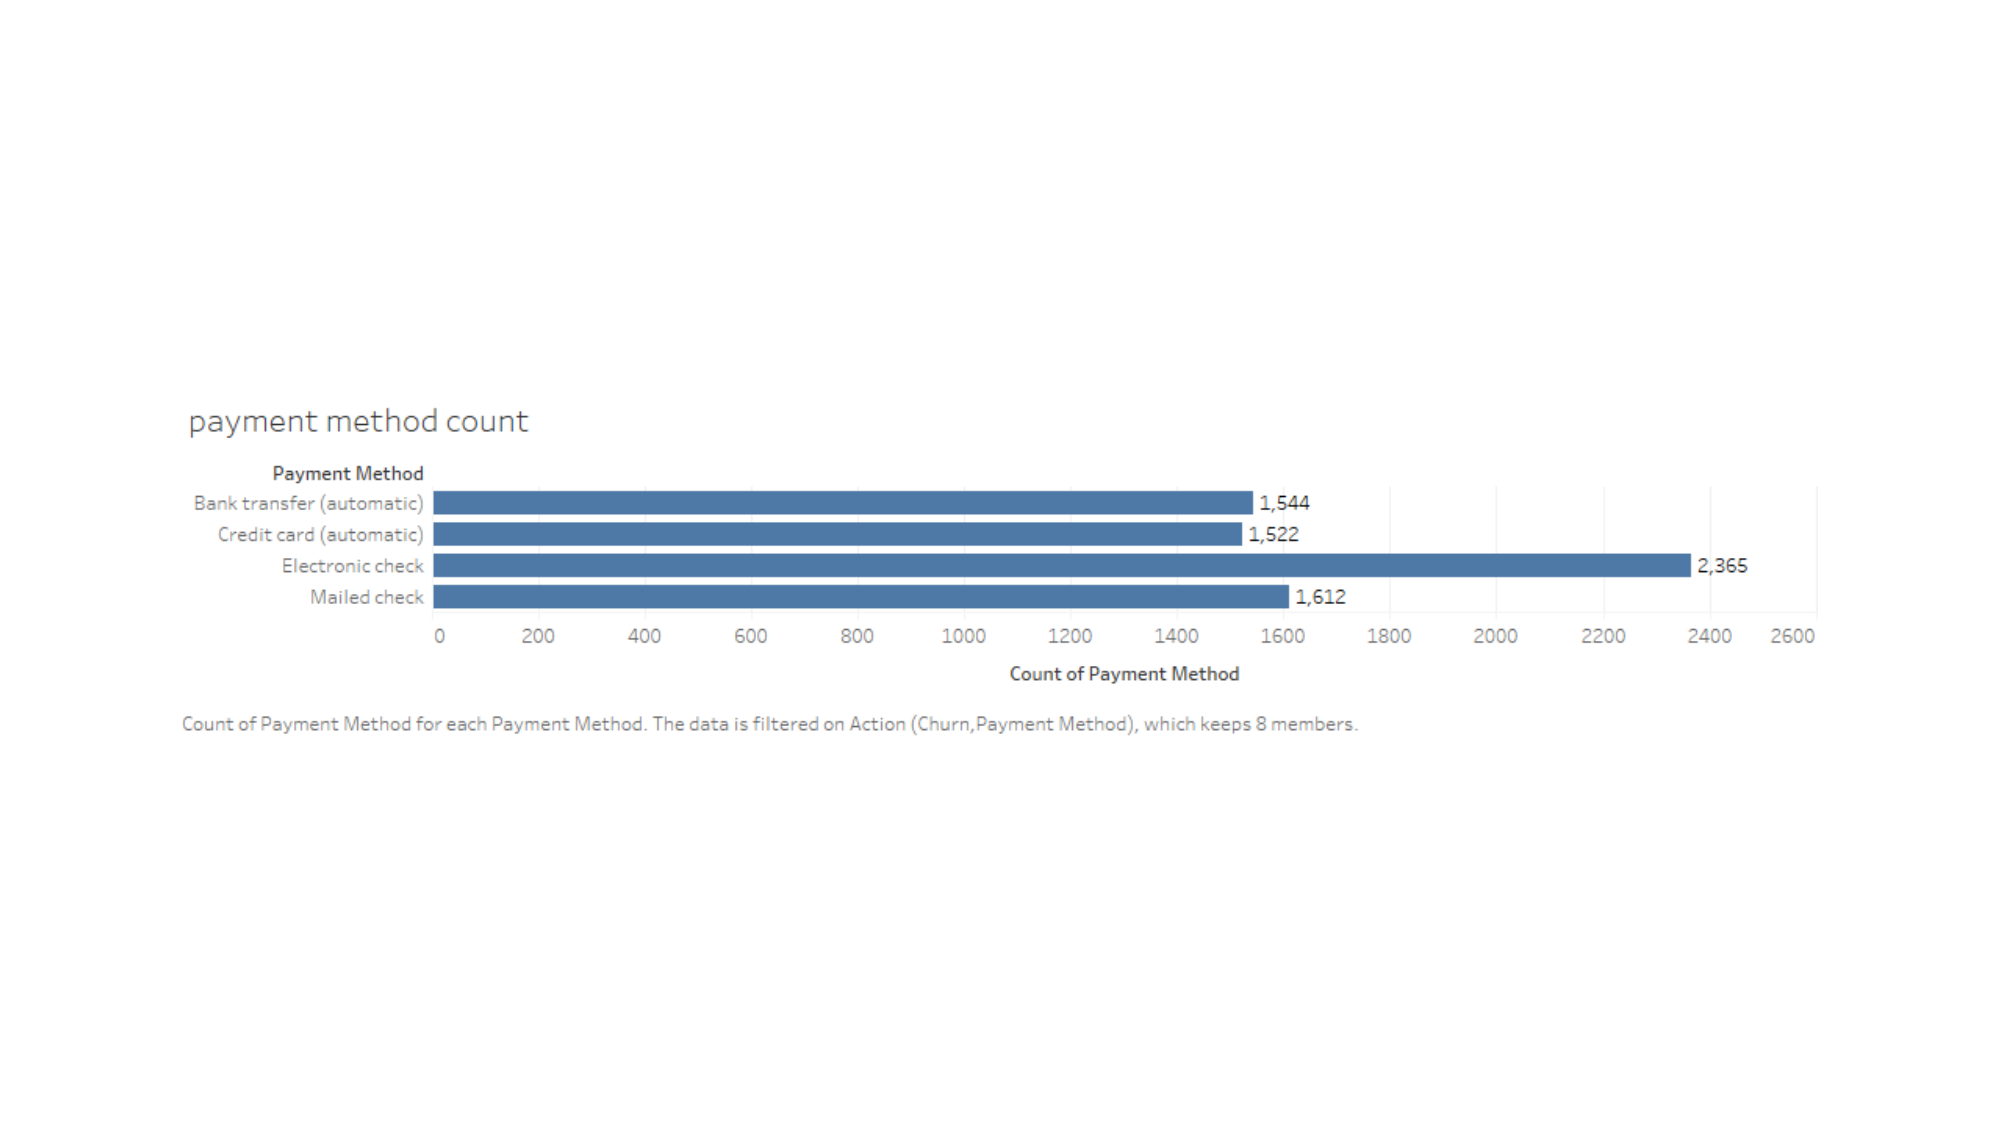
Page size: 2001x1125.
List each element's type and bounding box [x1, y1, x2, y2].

picture [182, 388, 1818, 737]
